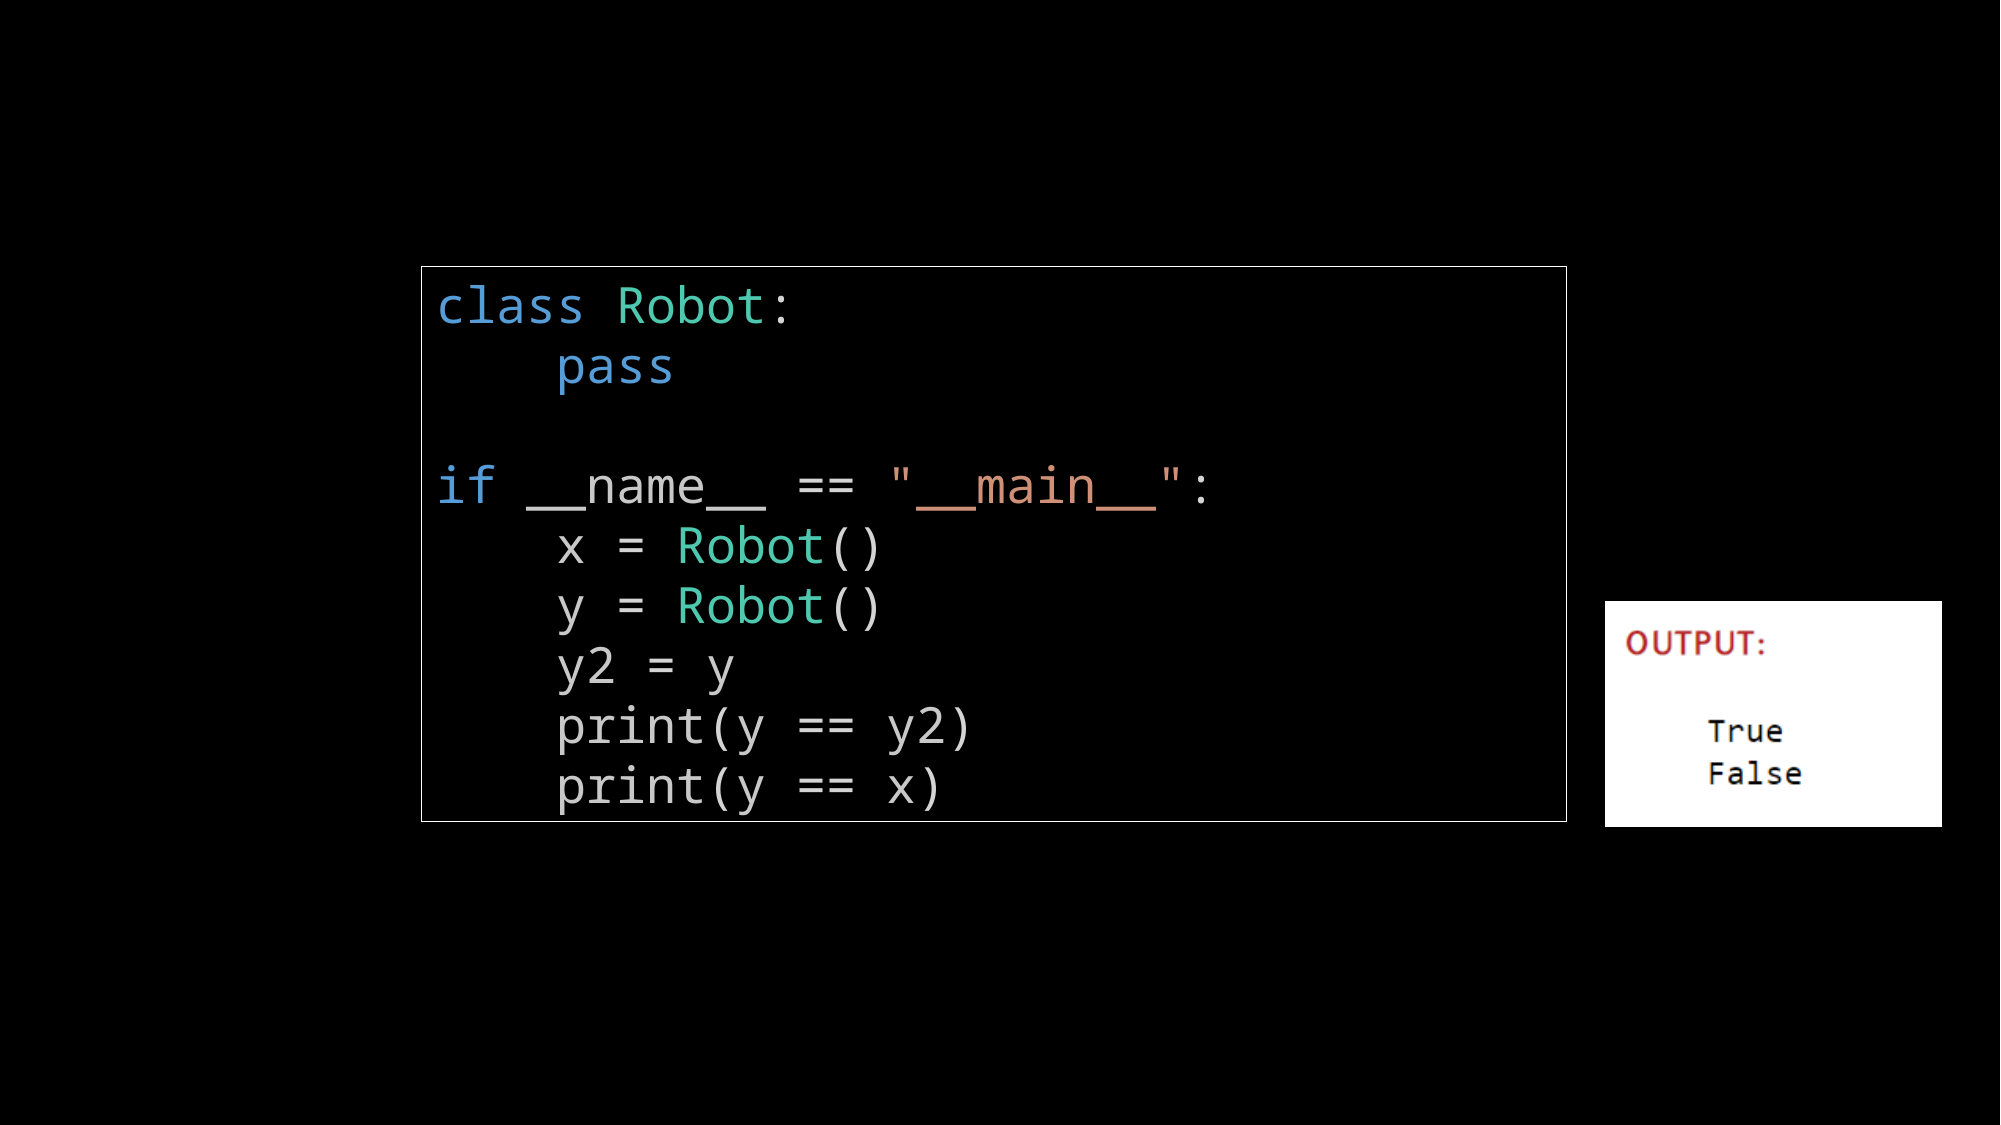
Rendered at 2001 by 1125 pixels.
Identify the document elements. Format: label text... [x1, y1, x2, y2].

picture [1605, 601, 1942, 827]
text_box class Robot: pass if __name__ == "__main__": x = Robot() y = Robot() y2 = y print(y == y2) print(y == x) [421, 266, 1567, 822]
